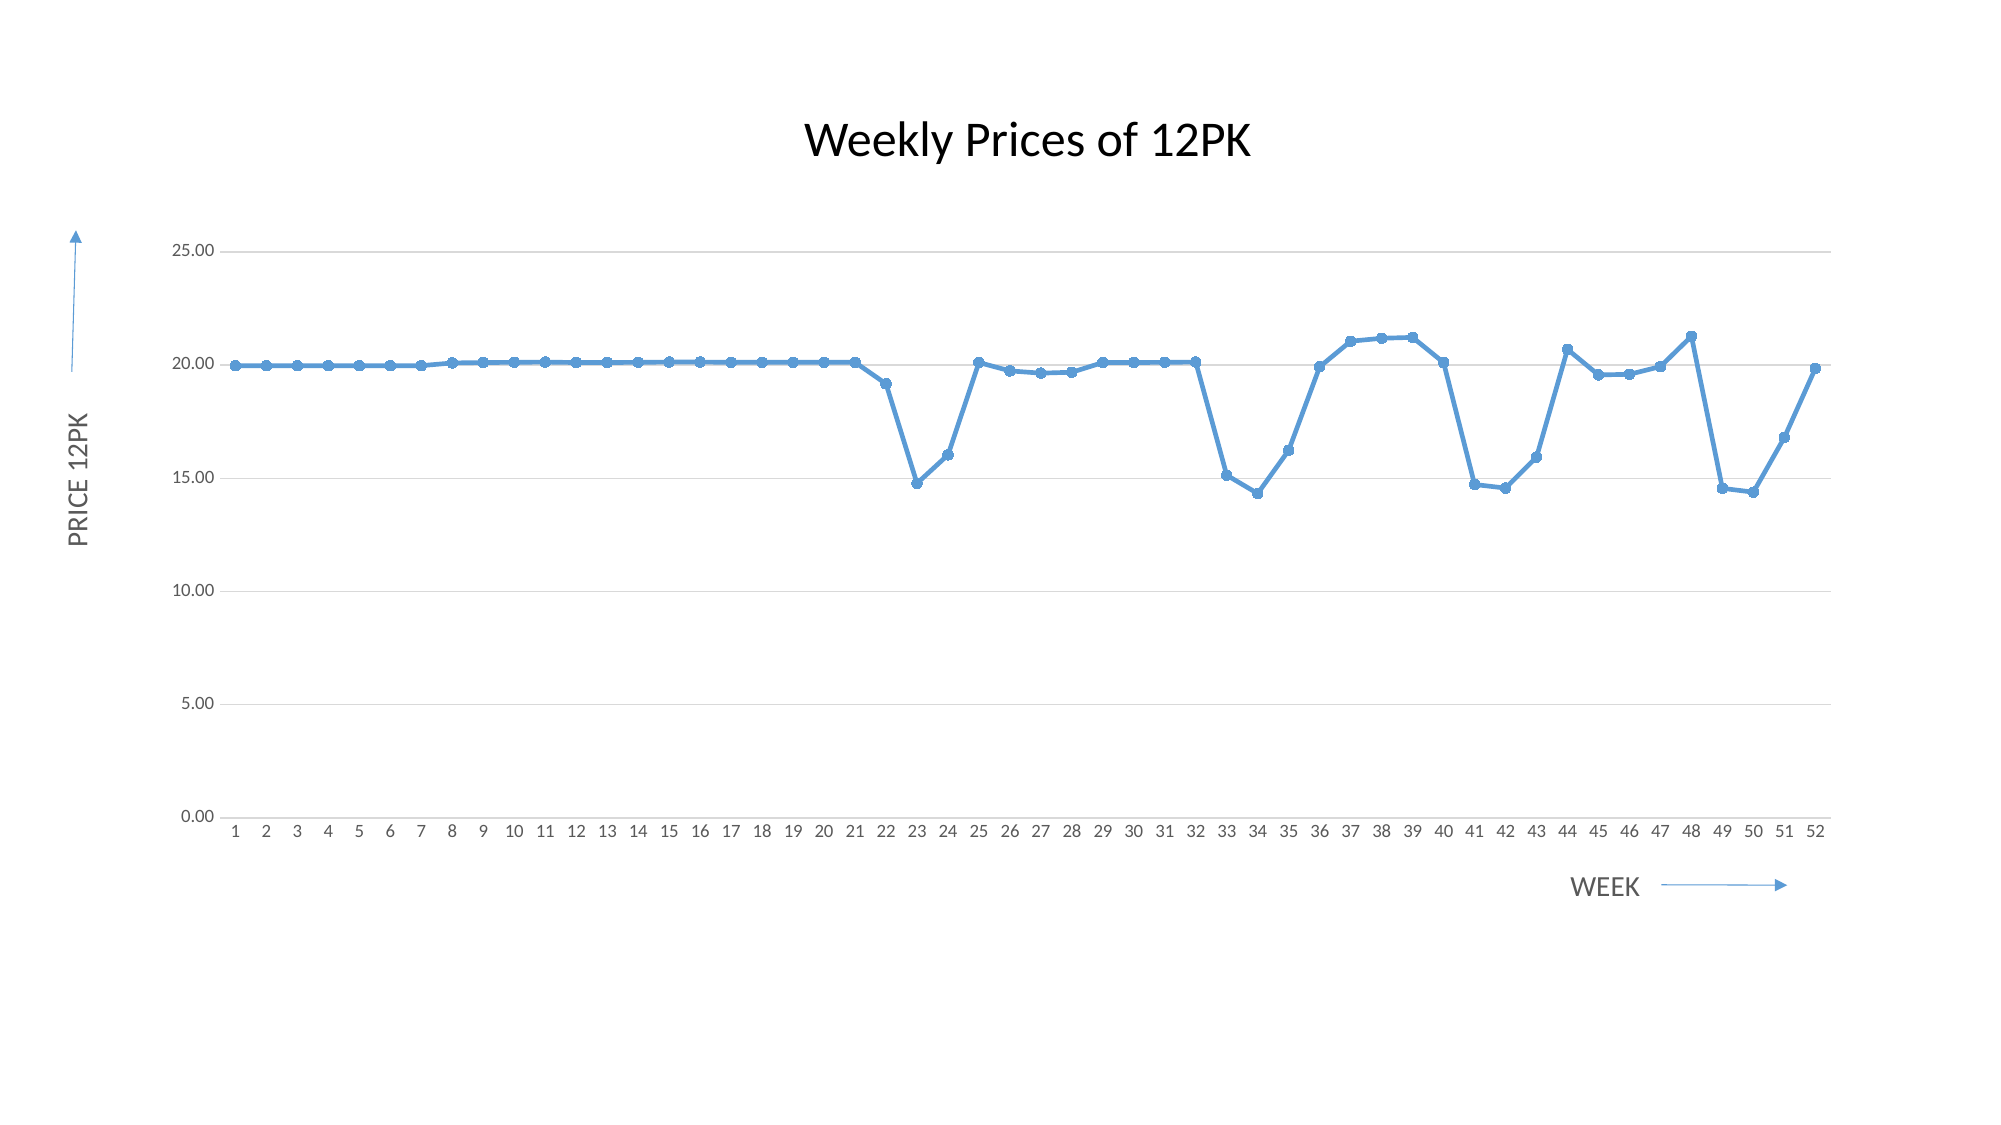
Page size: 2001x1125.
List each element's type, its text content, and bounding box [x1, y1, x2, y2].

chart [137, 230, 1866, 855]
text_box Weekly Prices of 12PK [530, 99, 1526, 174]
text_box PRICE 12PK [50, 398, 101, 563]
text_box WEEK [1555, 859, 1662, 910]
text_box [71, 230, 76, 372]
